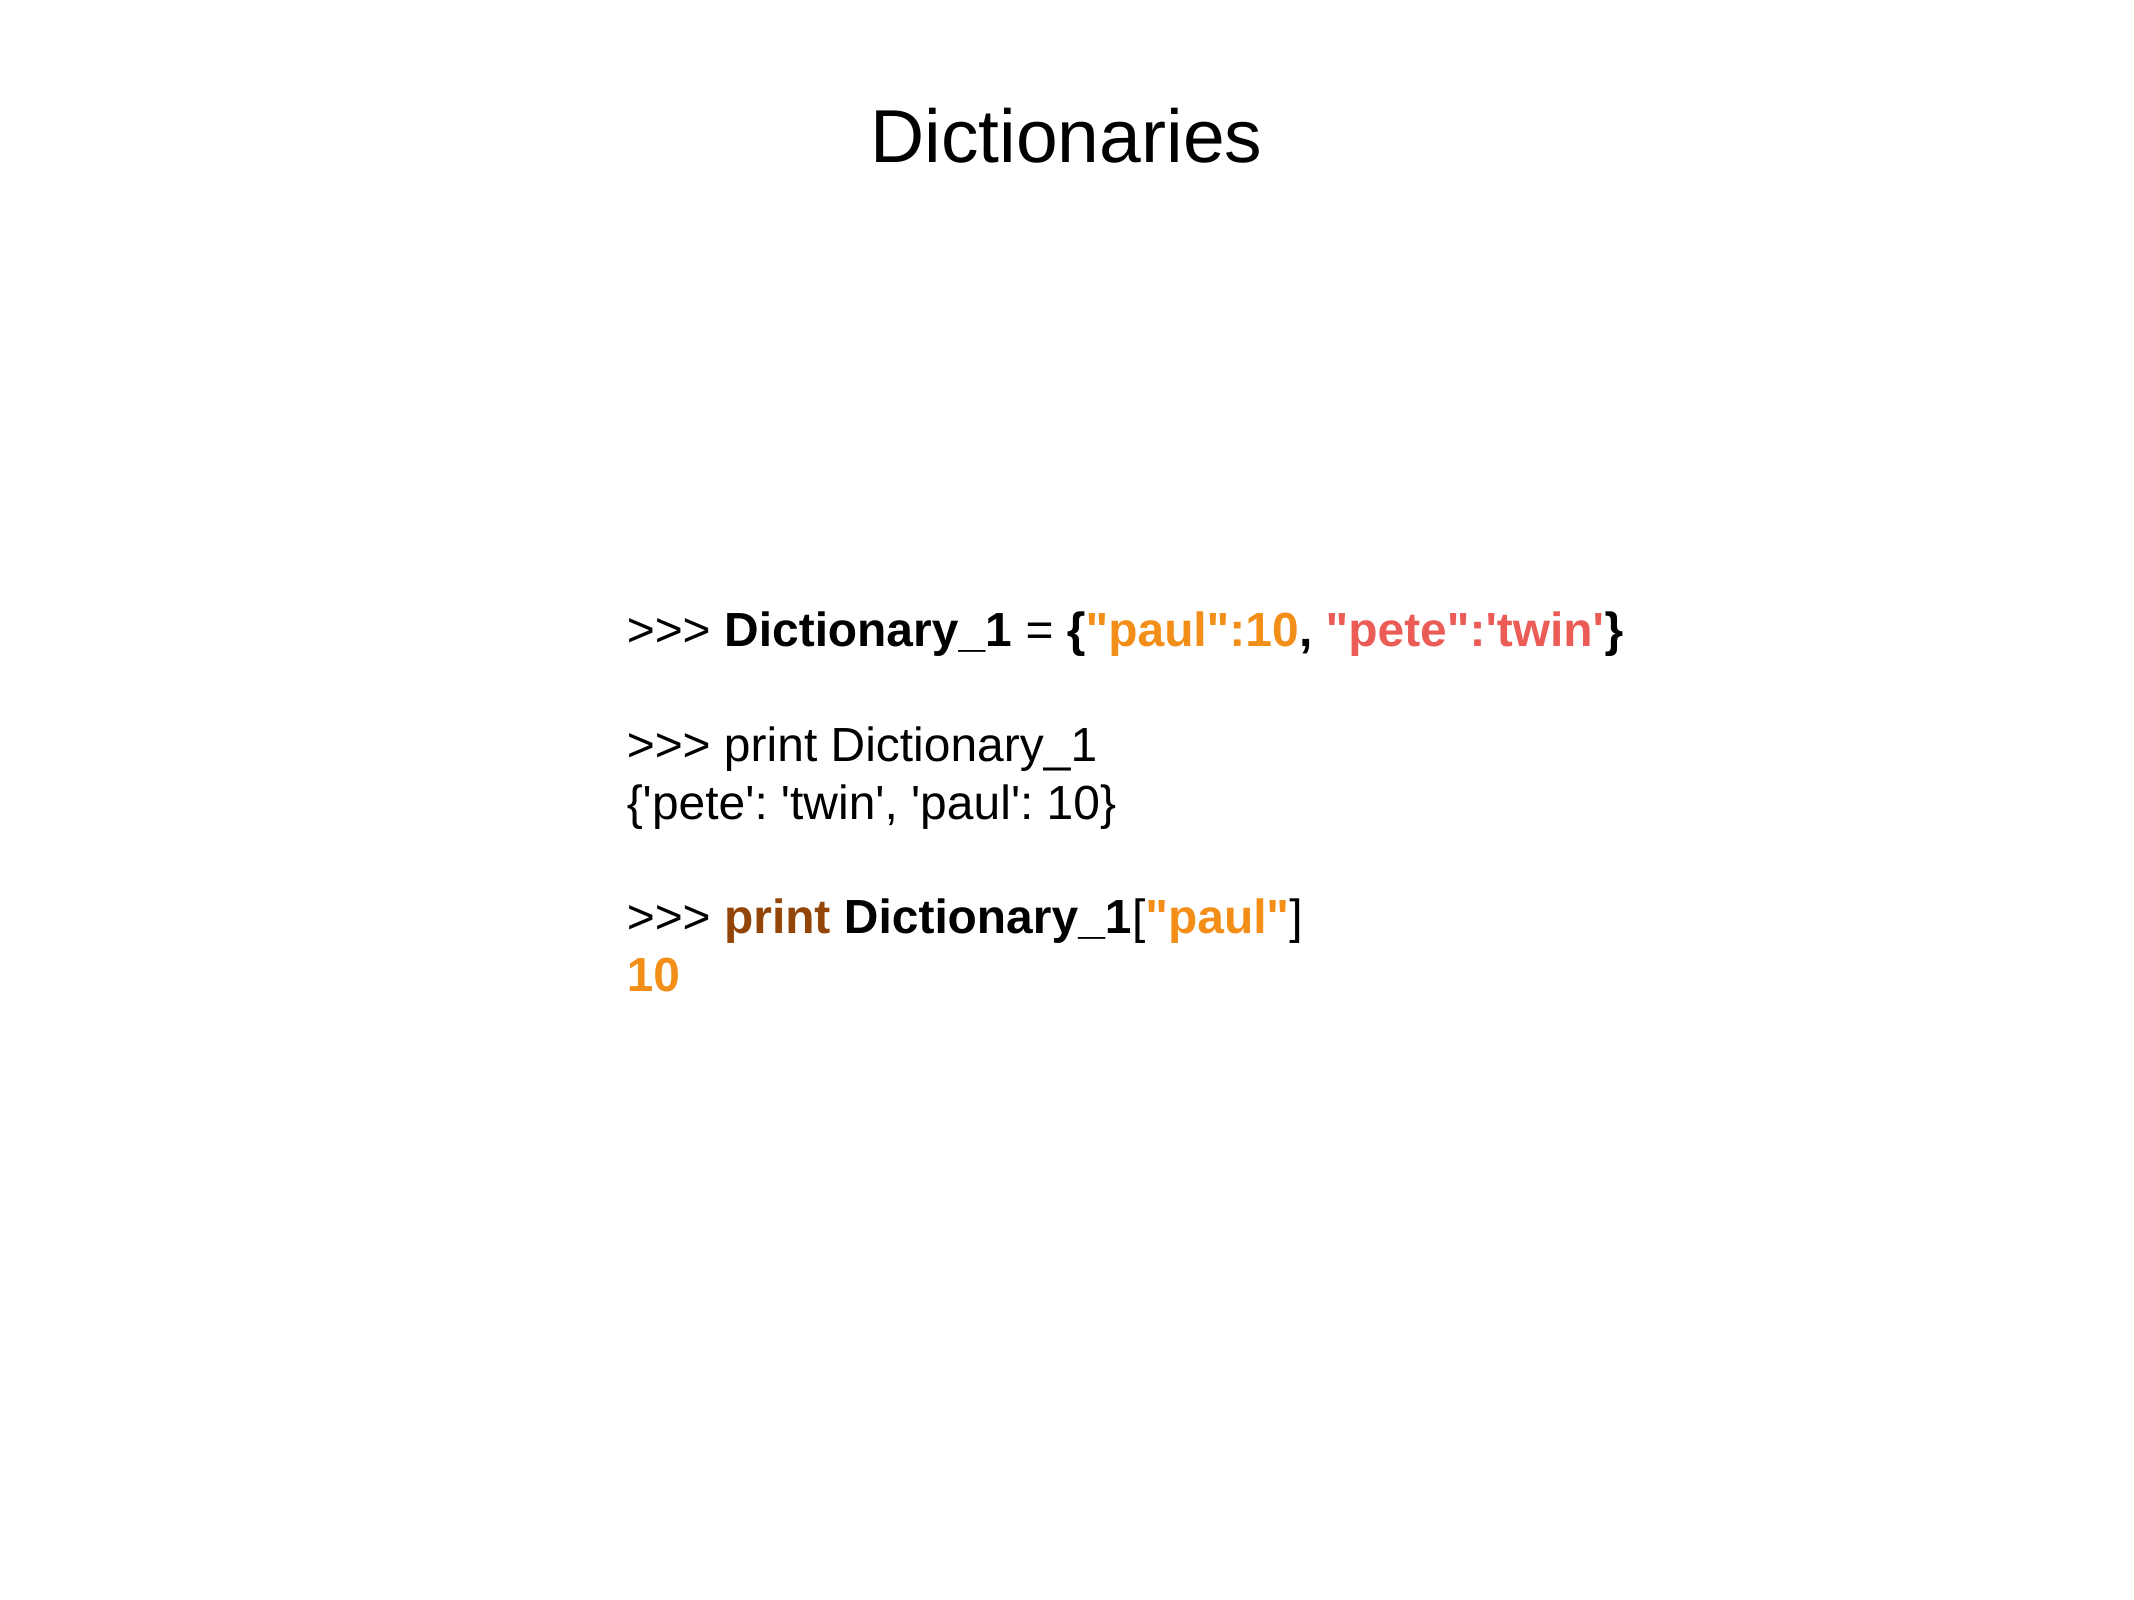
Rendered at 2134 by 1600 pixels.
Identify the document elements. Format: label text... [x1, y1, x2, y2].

text_box >>> Dictionary_1 = {"paul":10, "pete":'twin'} >>> print Dictionary_1 {'pete': 'twin', 'paul': 10} >>> print Dictionary_1["paul"] 10 [618, 590, 1674, 1010]
text_box Dictionaries [862, 78, 1272, 186]
